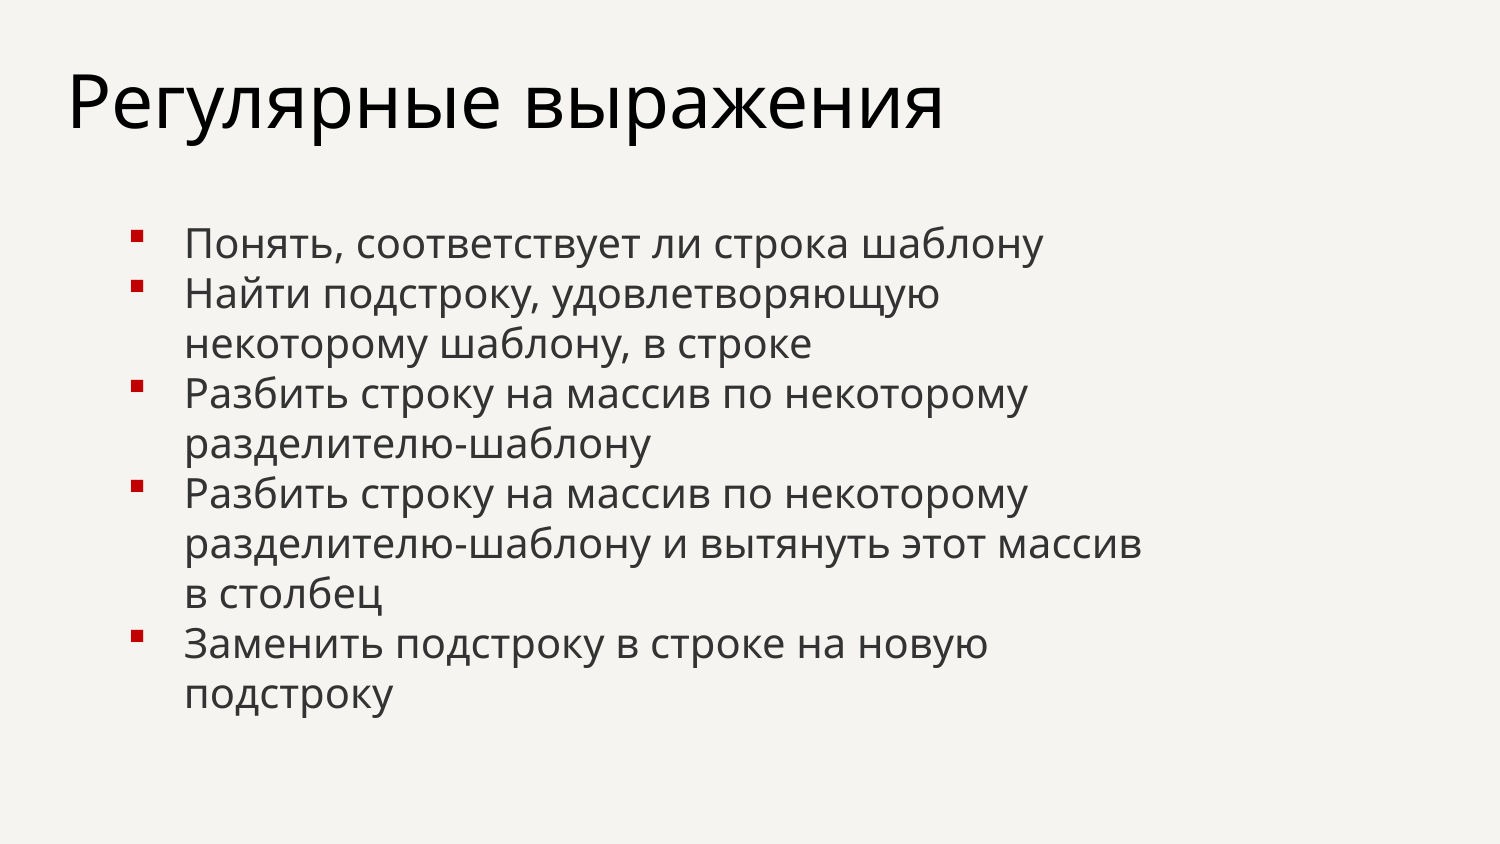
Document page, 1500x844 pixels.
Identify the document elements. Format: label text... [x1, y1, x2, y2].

text_box Понять, соответствует ли строка шаблону Найти подстроку, удовлетворяющую некоторому шаблону, в строке Разбить строку на массив по некоторому разделителю-шаблону Разбить строку на массив по некоторому разделителю-шаблону и вытянуть этот массив в столбец Заменить подстроку в строке на новую подстроку [112, 209, 1186, 724]
title Регулярные выражения [51, 31, 1449, 159]
